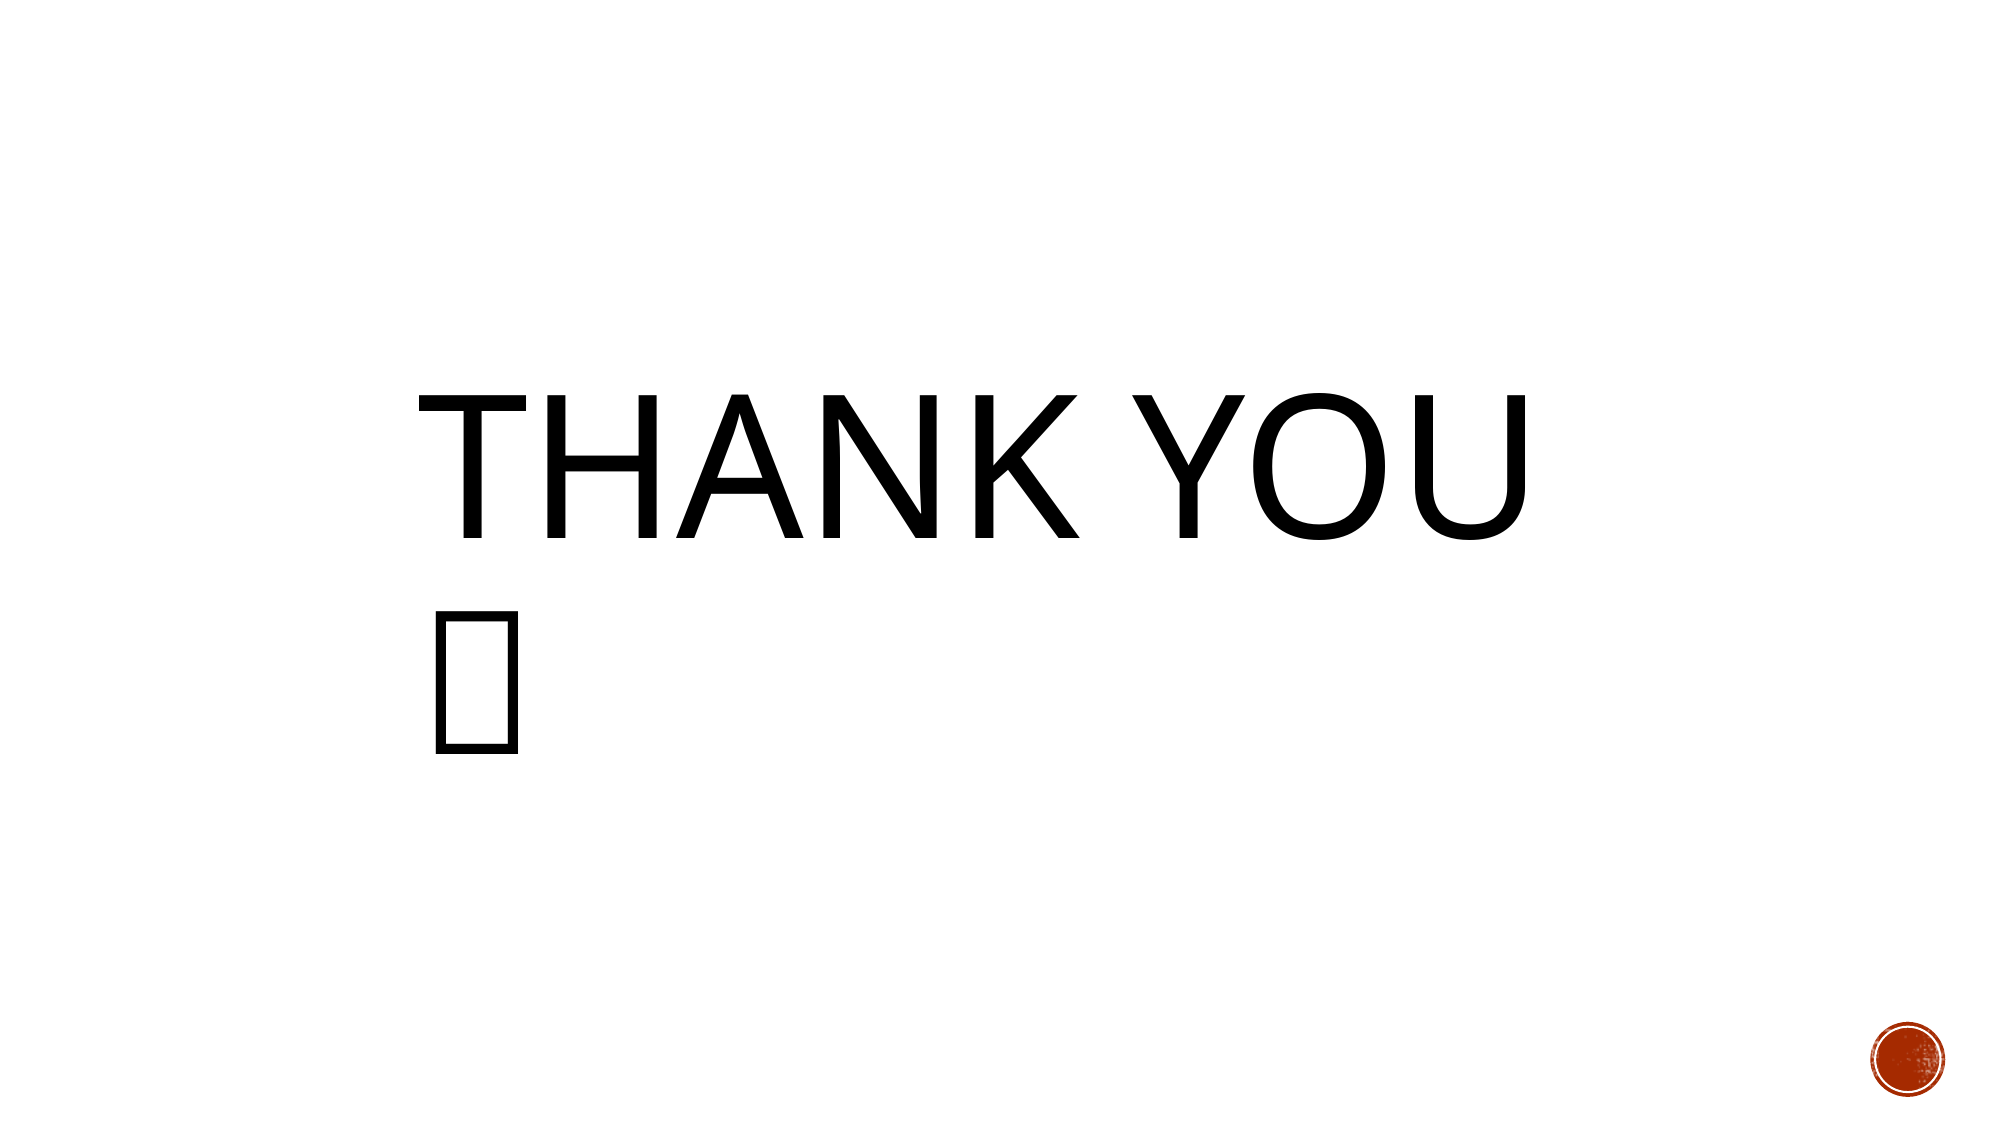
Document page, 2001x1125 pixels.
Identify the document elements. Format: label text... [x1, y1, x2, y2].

title Thank you  [402, 326, 1629, 837]
